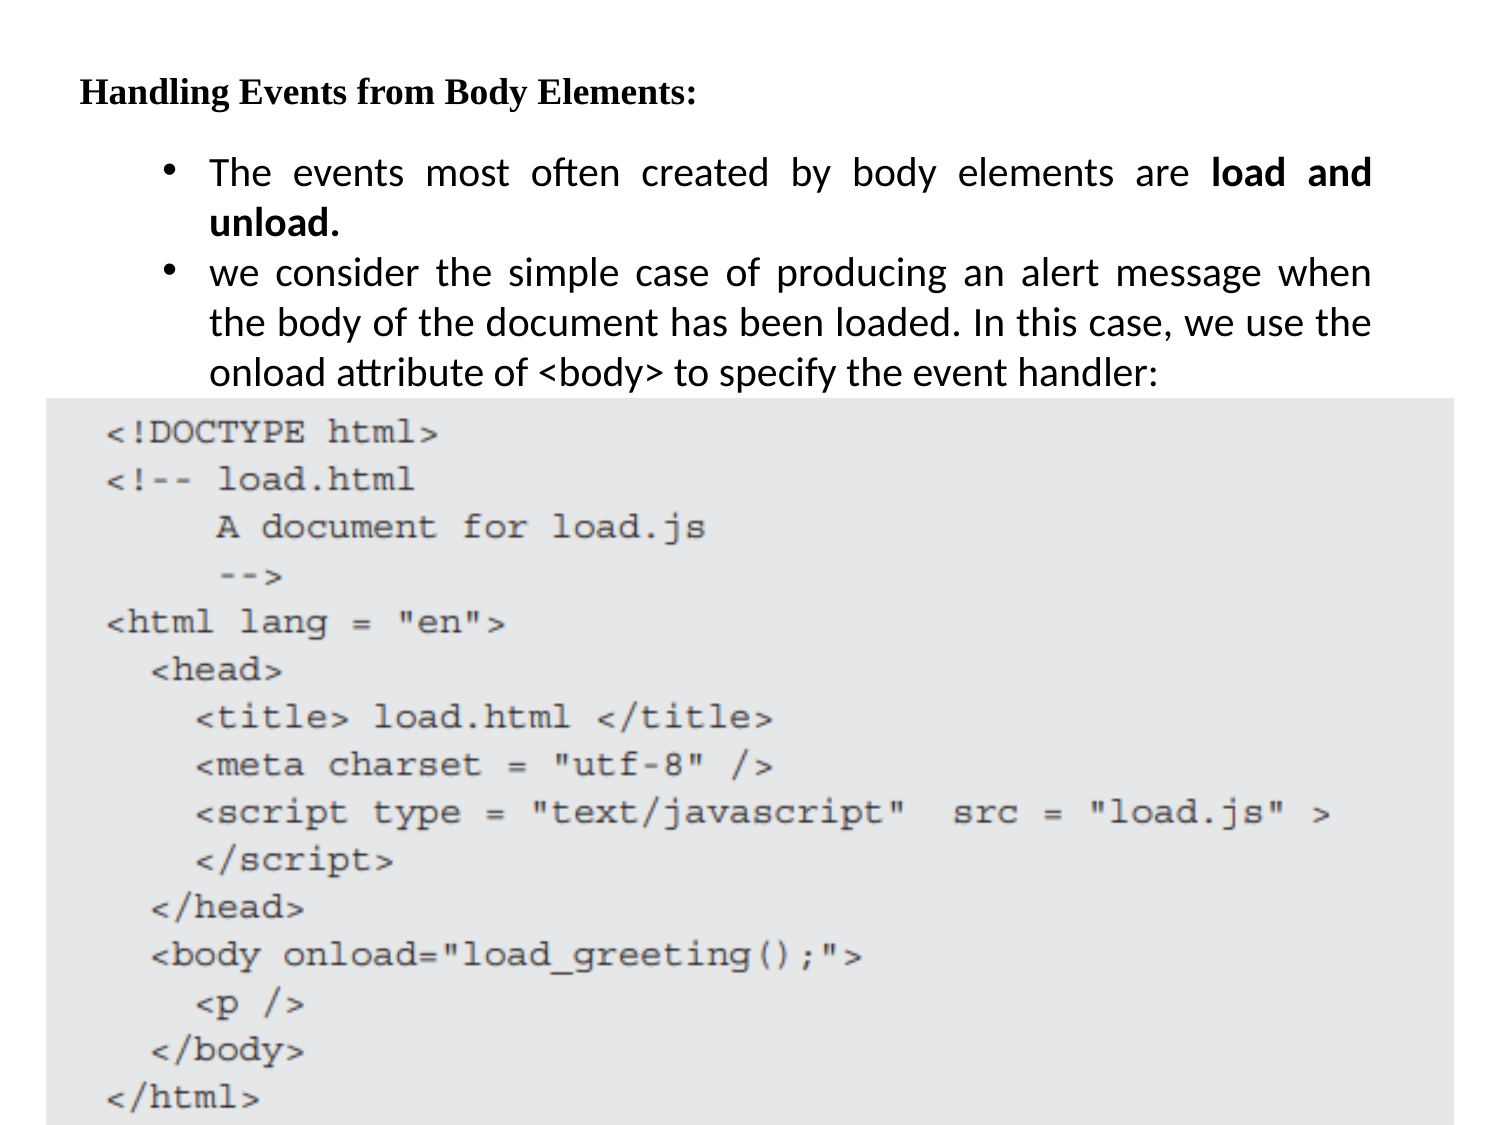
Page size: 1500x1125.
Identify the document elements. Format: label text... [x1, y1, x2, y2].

picture [46, 398, 1454, 1125]
text_box Handling Events from Body Elements: [64, 14, 815, 119]
text_box The events most often created by body elements are load and unload. we consider the simple case of producing an alert message when the body of the document has been loaded. In this case, we use the onload attribute of <body> to specify the event handler: [147, 137, 1388, 396]
